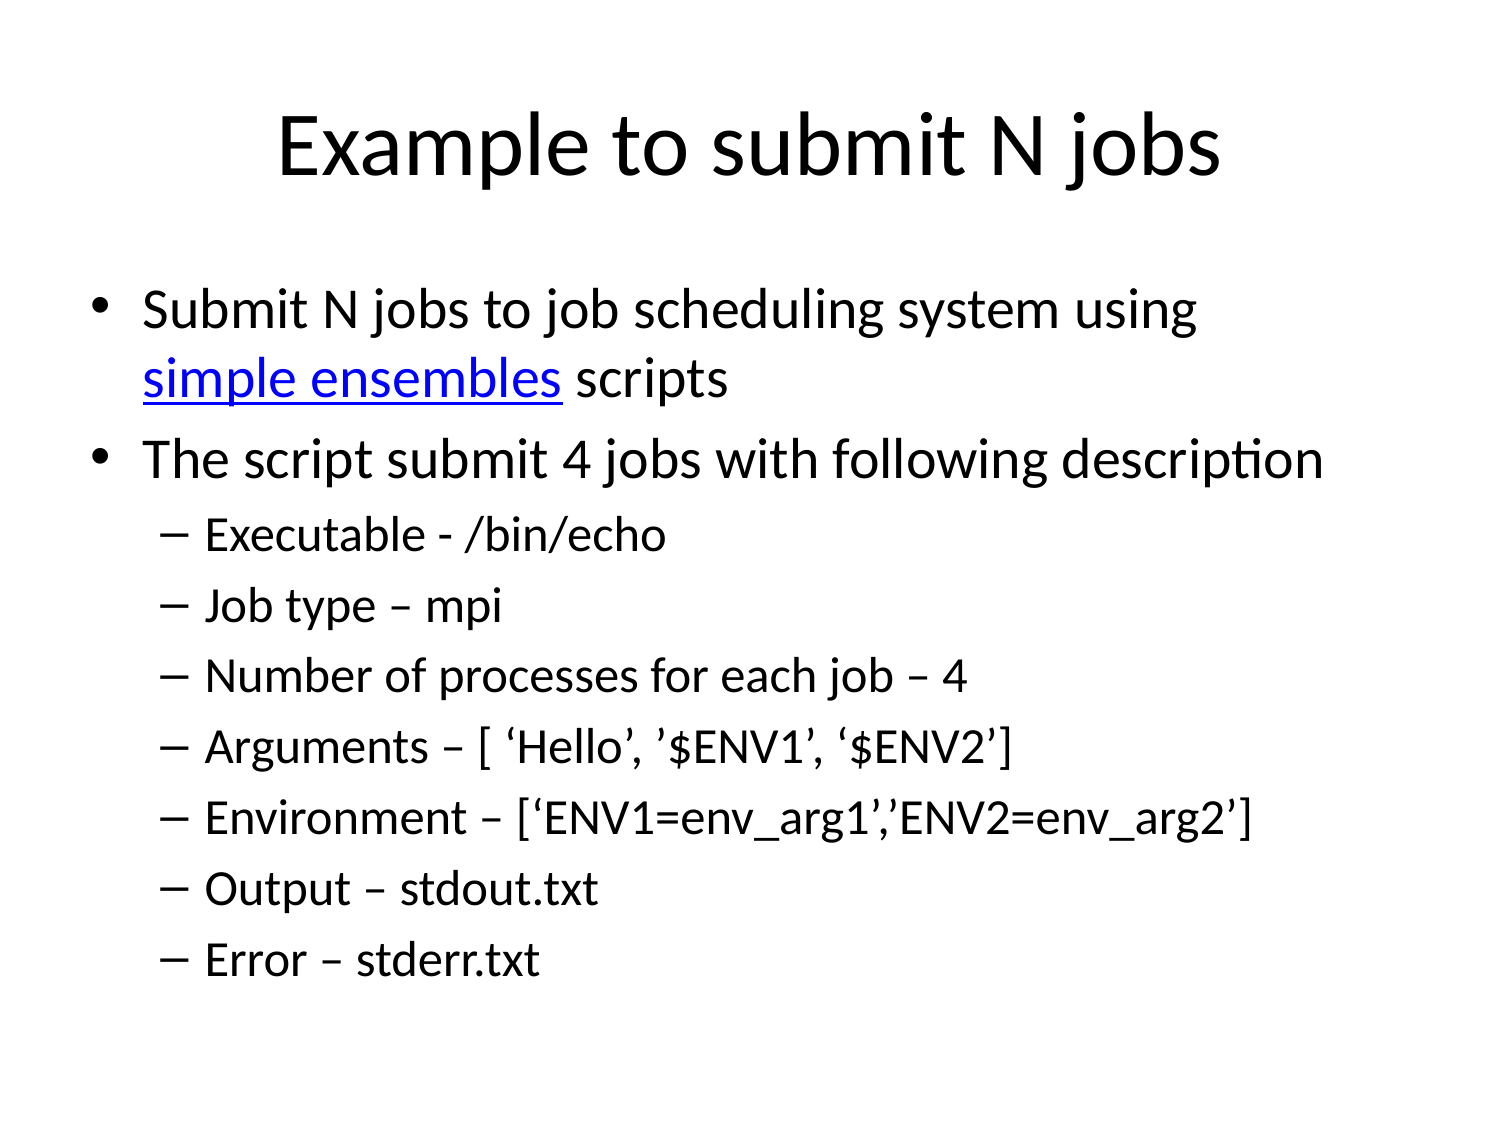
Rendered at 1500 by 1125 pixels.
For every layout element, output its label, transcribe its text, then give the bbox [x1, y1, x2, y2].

list Submit N jobs to job scheduling system using simple ensembles scripts The script submit 4 jobs with following description Executable - /bin/echo Job type – mpi Number of processes for each job – 4 Arguments – [ ‘Hello’, ’$ENV1’, ‘$ENV2’] Environment – [‘ENV1=env_arg1’,’ENV2=env_arg2’] Output – stdout.txt Error – stderr.txt [75, 262, 1425, 1005]
title Example to submit N jobs [75, 45, 1425, 233]
